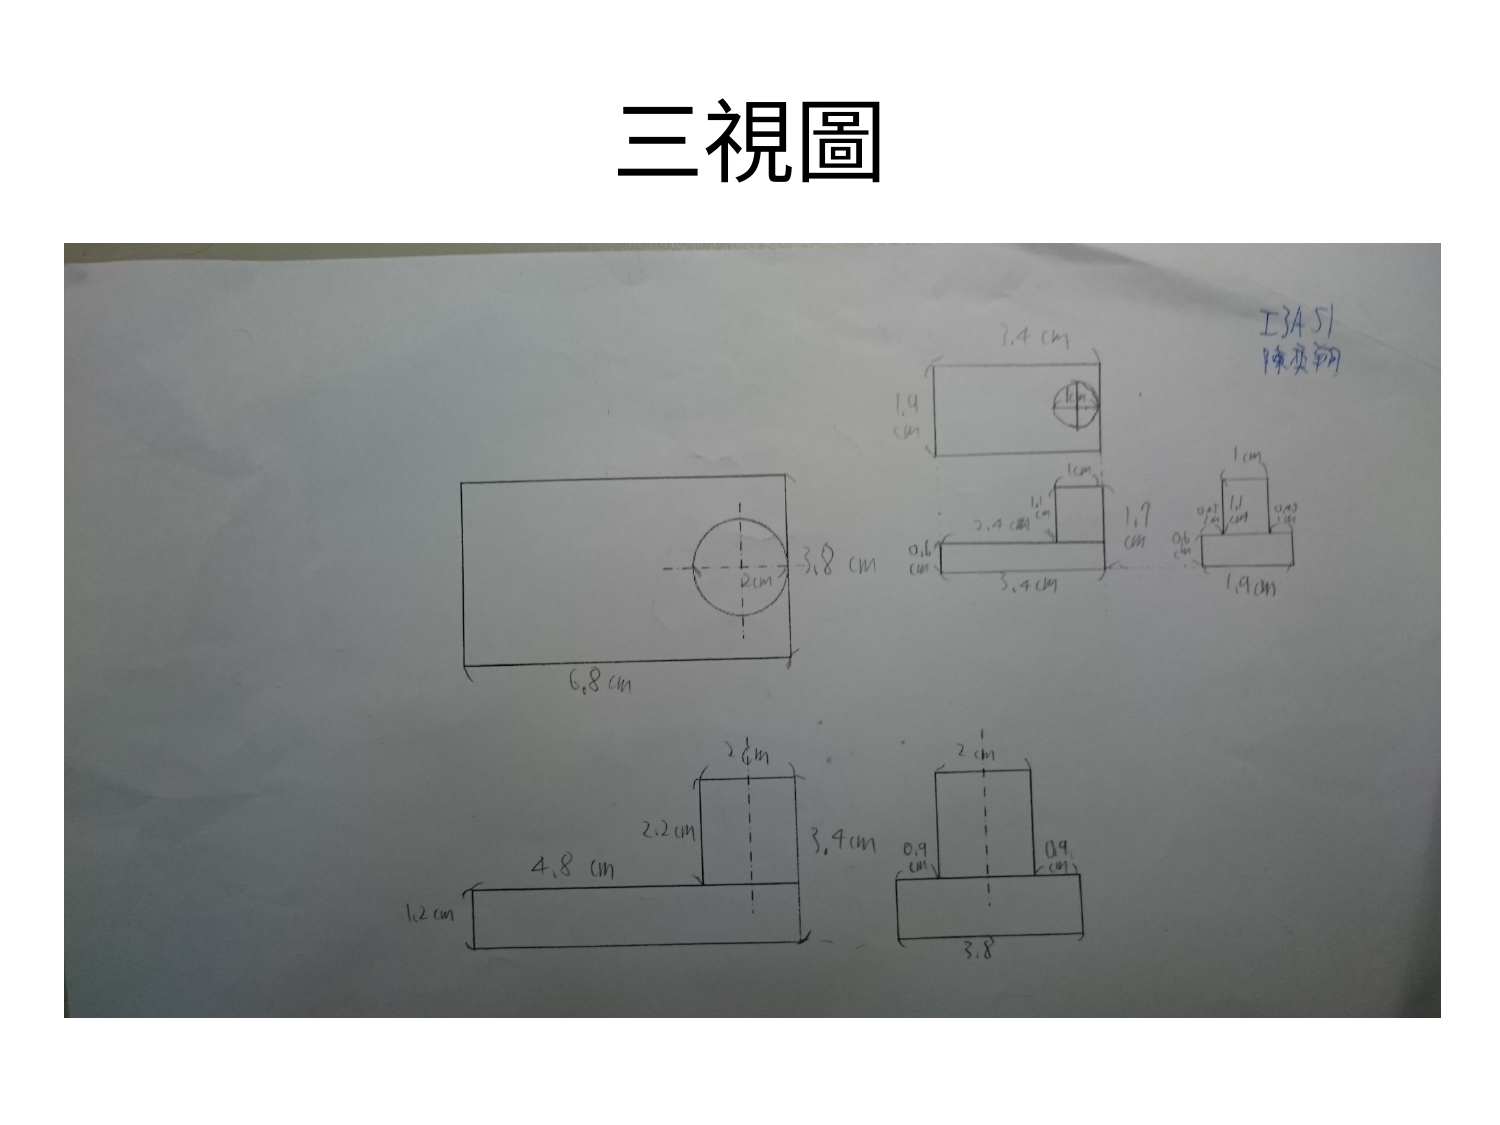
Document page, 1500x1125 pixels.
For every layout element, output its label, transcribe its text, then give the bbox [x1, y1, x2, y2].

title 三視圖 [75, 45, 1425, 233]
picture [64, 243, 1441, 1018]
